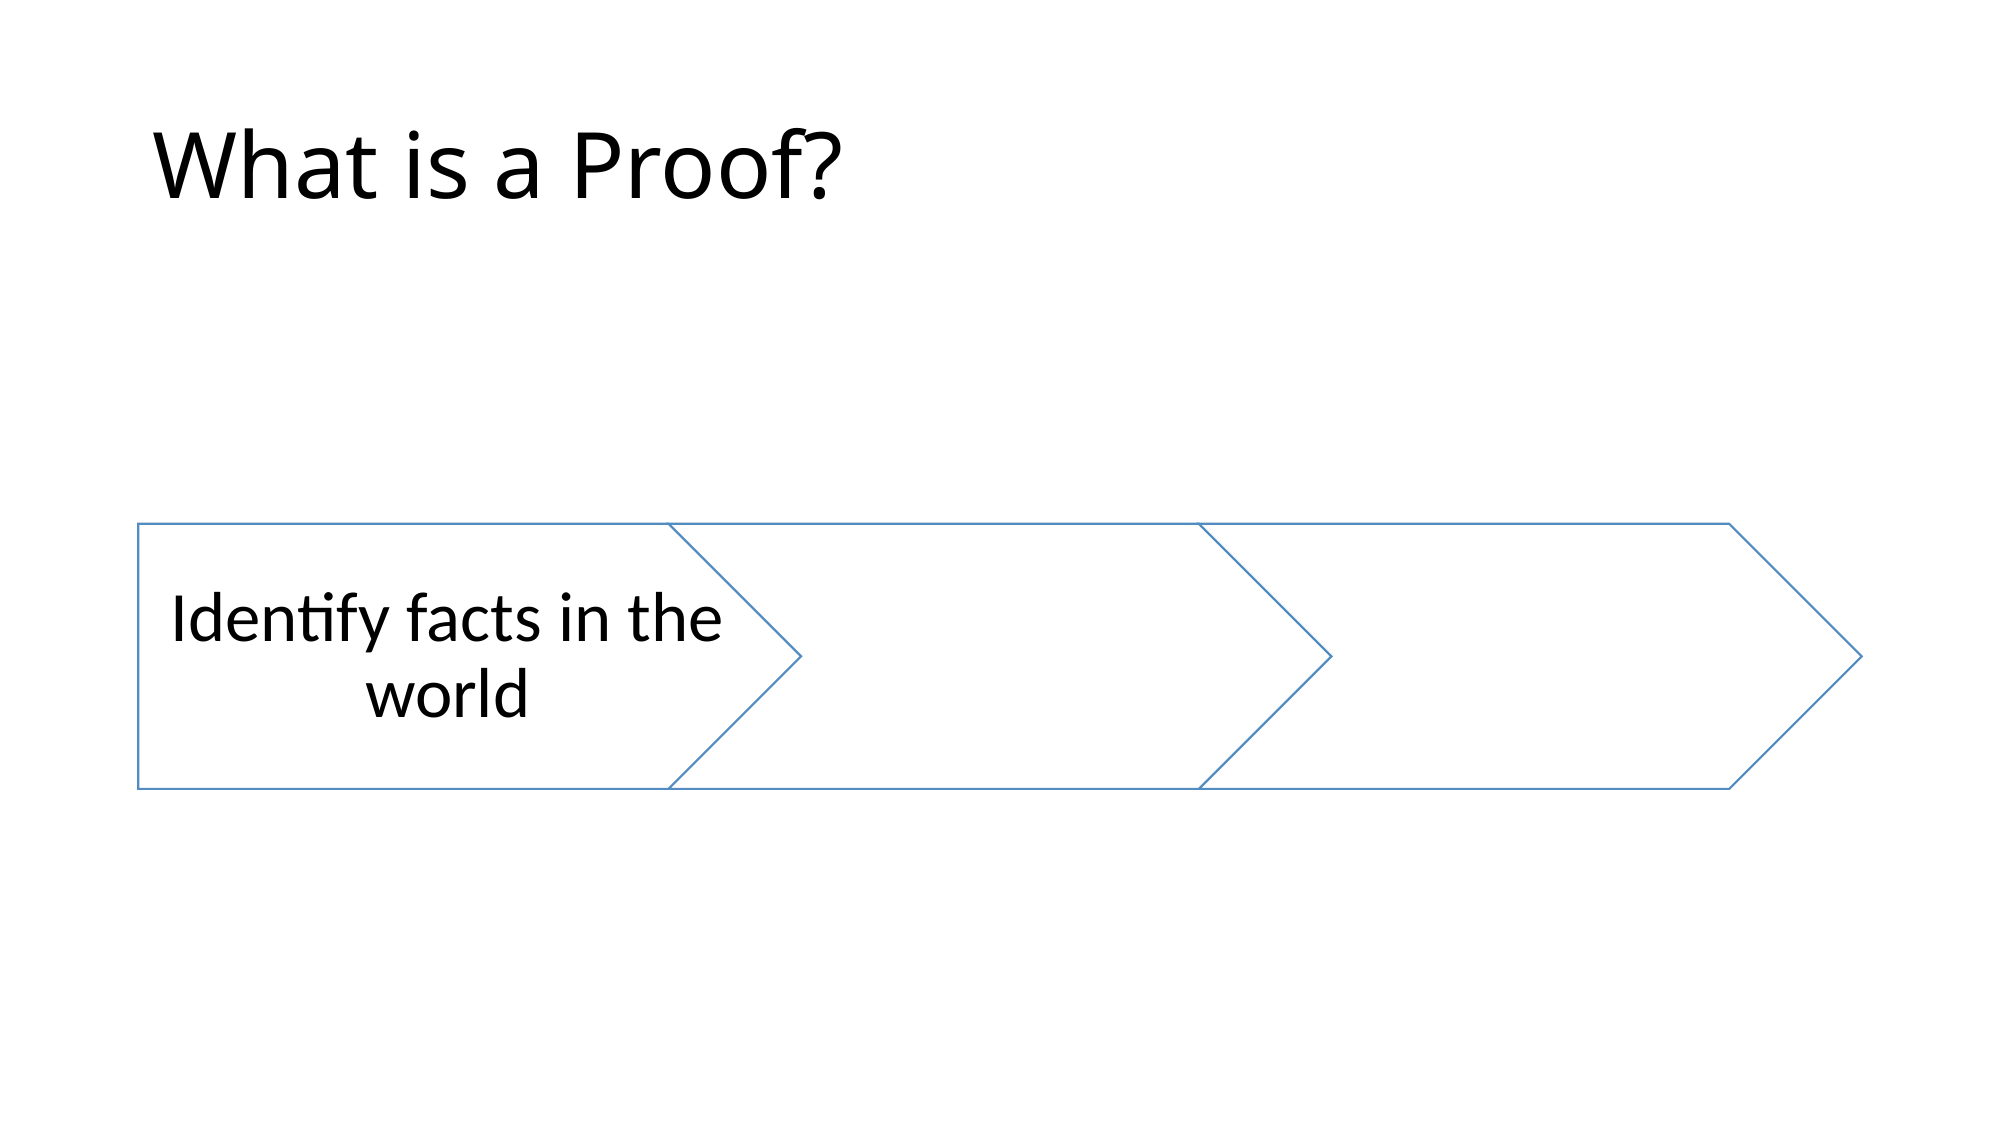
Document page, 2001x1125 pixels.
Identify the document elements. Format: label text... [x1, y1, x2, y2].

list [137, 299, 1863, 1014]
title What is a Proof? [137, 59, 1863, 278]
